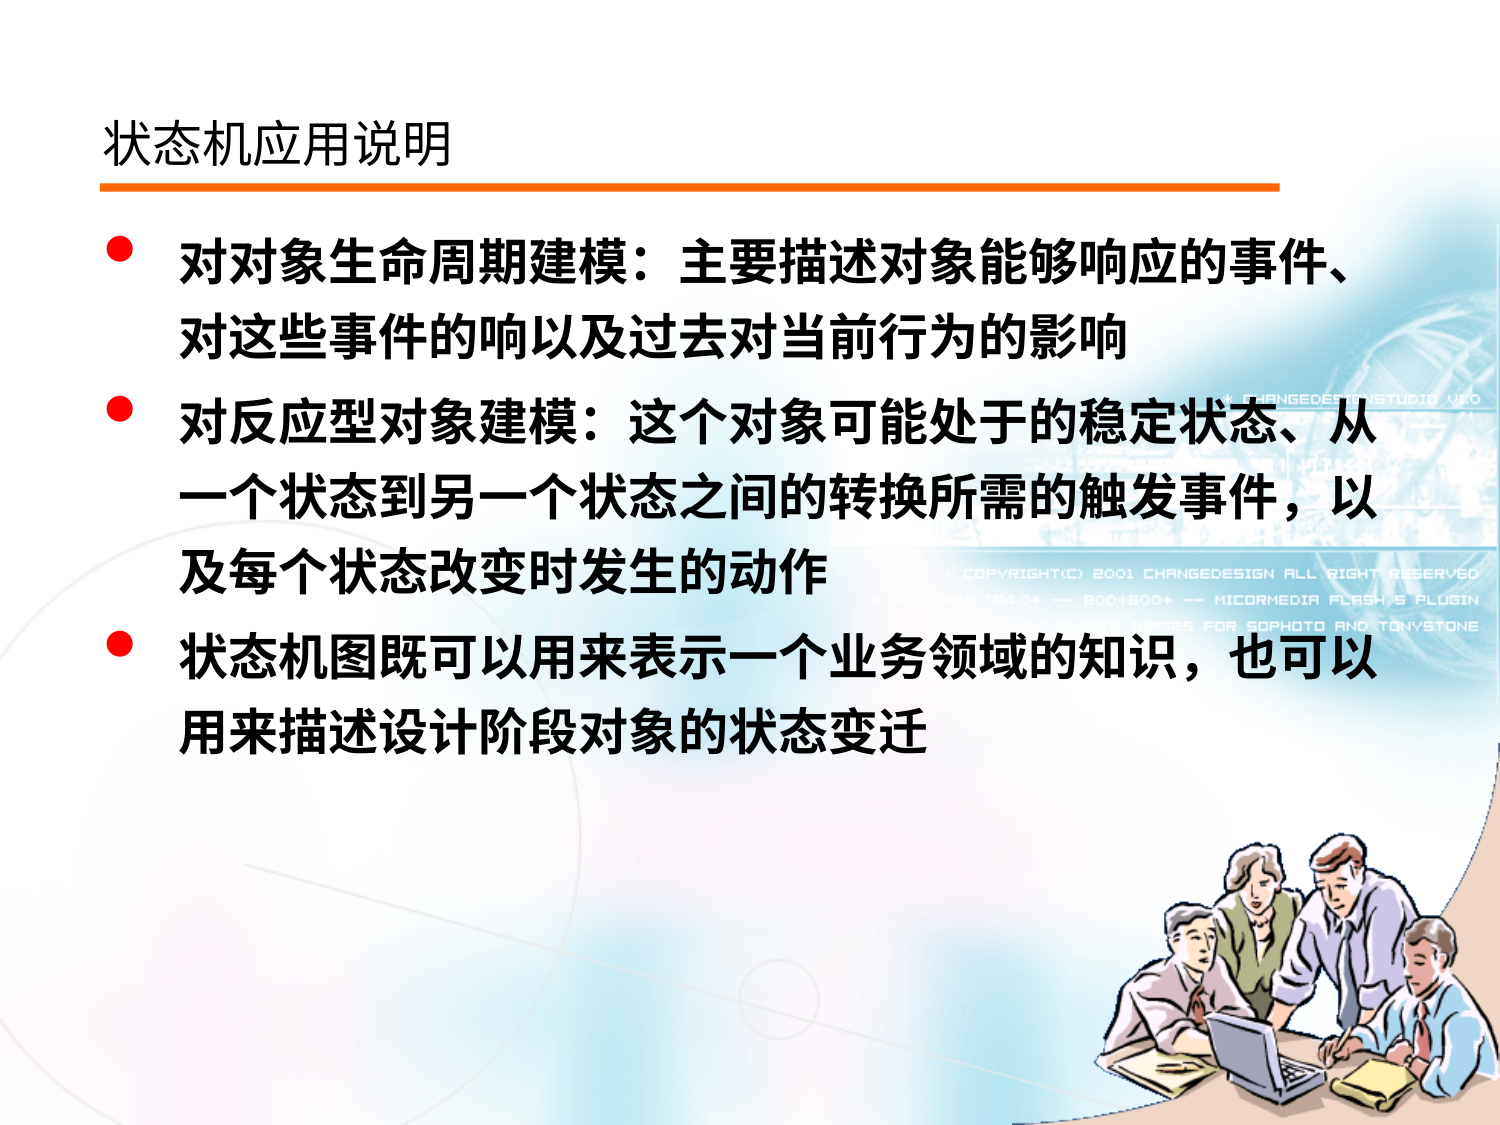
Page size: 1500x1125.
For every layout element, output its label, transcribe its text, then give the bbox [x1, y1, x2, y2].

text_box 对对象生命周期建模：主要描述对象能够响应的事件、对这些事件的响以及过去对当前行为的影响 对反应型对象建模：这个对象可能处于的稳定状态、从一个状态到另一个状态之间的转换所需的触发事件，以及每个状态改变时发生的动作 状态机图既可以用来表示一个业务领域的知识，也可以用来描述设计阶段对象的状态变迁 [88, 208, 1413, 953]
picture [0, 0, 1500, 1125]
text_box 状态机应用说明 [87, 87, 987, 181]
